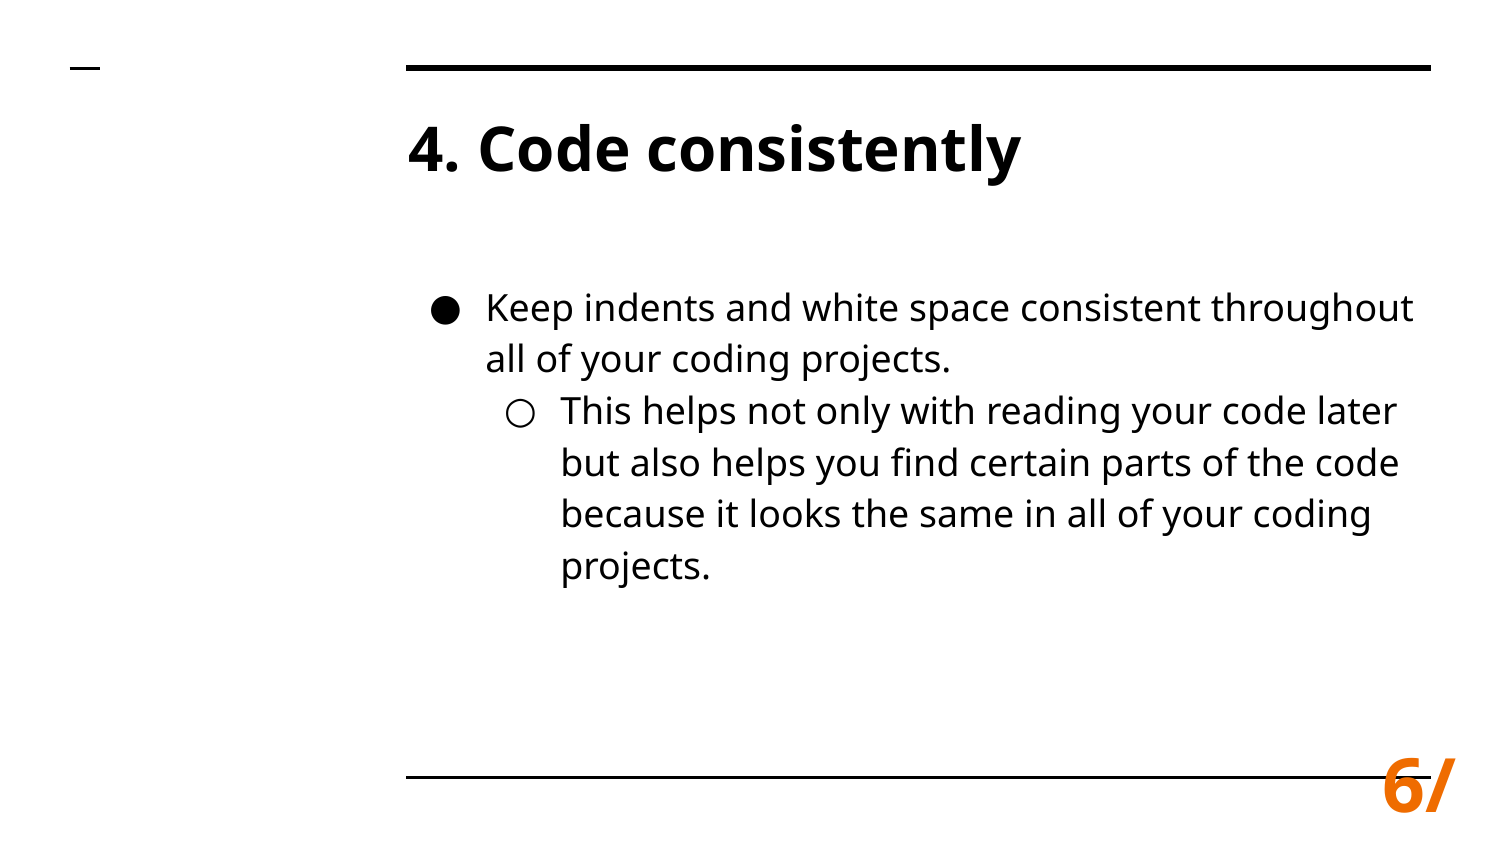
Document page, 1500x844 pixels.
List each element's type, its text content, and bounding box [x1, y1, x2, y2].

list Keep indents and white space consistent throughout all of your coding projects. This helps not only with reading your code later but also helps you find certain parts of the code because it looks the same in all of your coding projects. [395, 261, 1433, 755]
text_box 6/7 [1367, 722, 1500, 844]
title 4. Code consistently [393, 94, 1431, 199]
